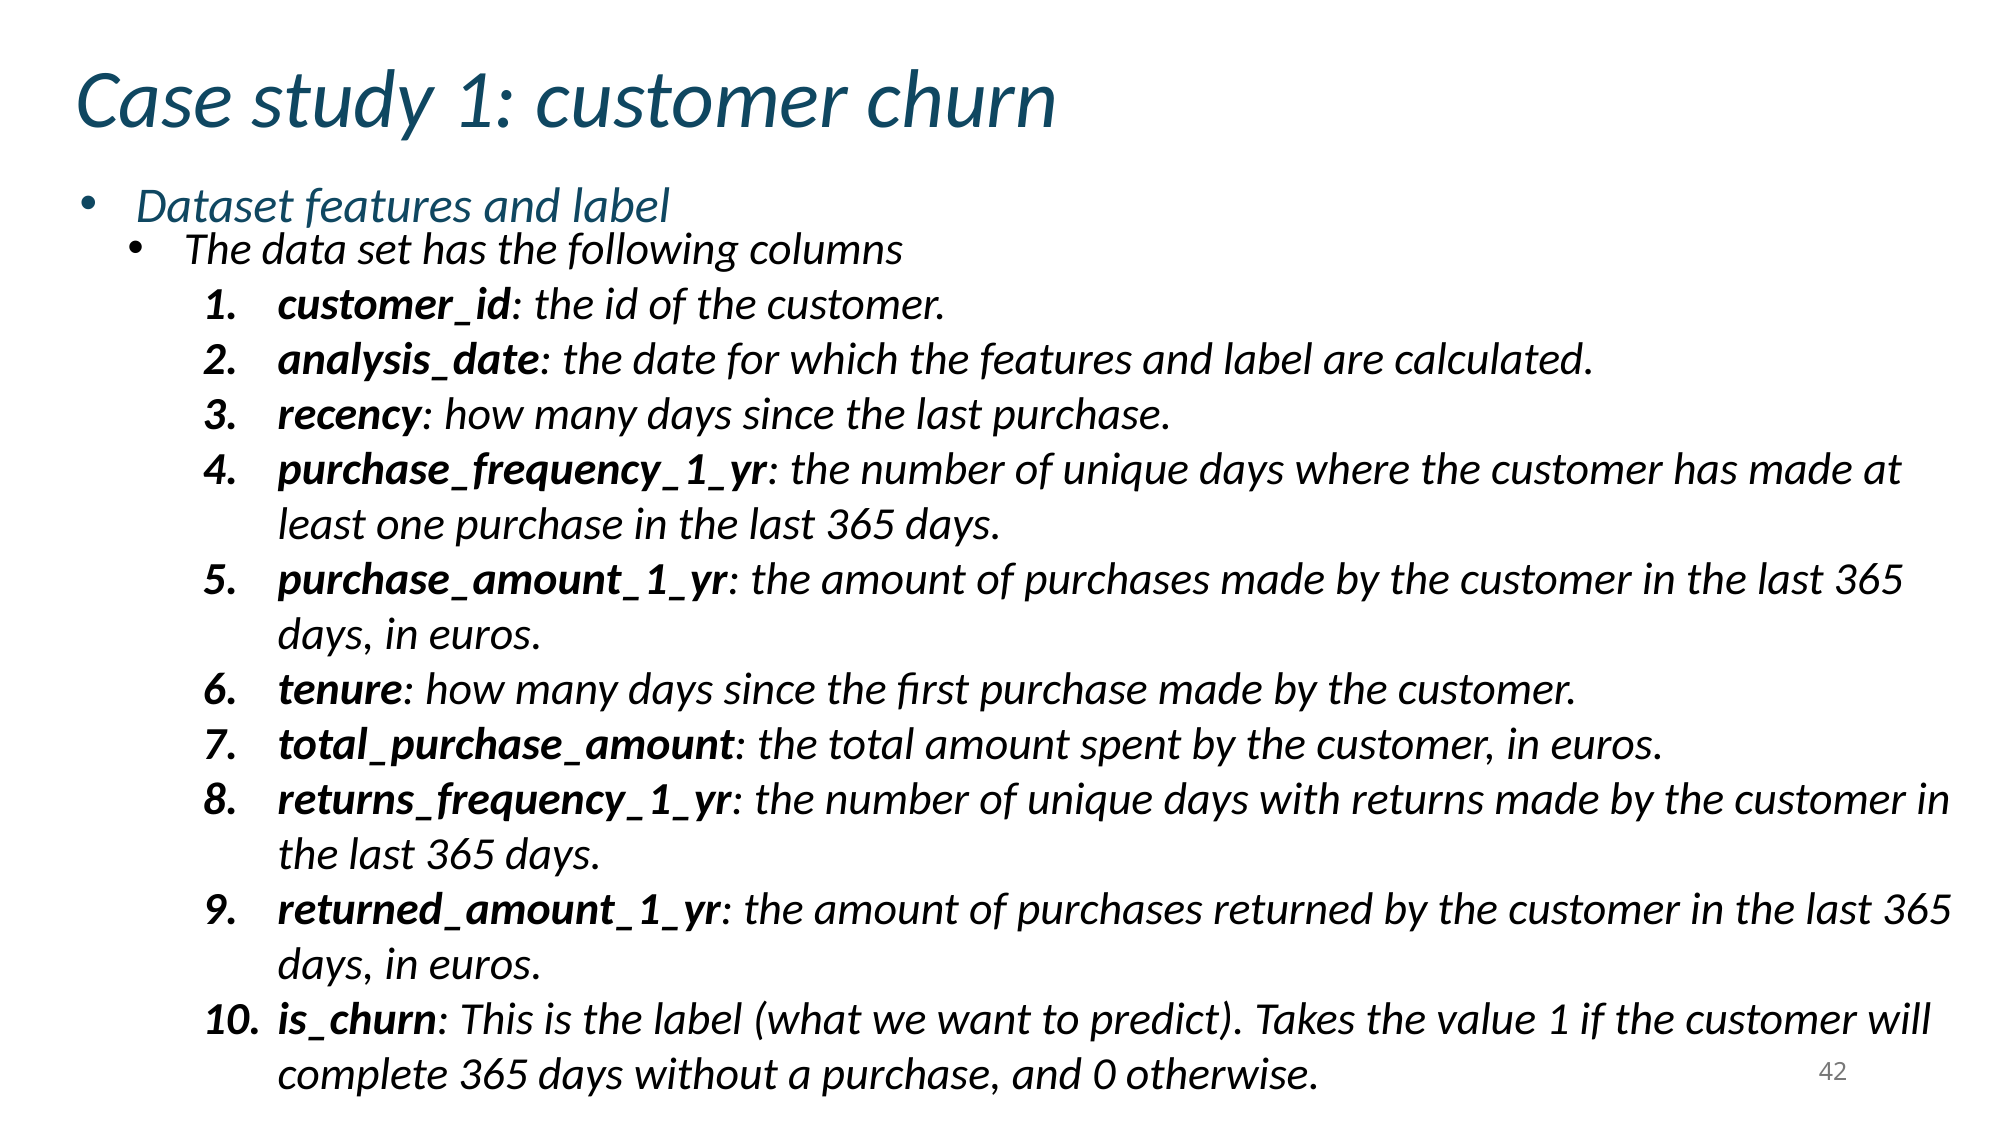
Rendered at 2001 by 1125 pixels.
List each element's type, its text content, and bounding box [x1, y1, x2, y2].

text_box The data set has the following columns customer_id: the id of the customer. analysis_date: the date for which the features and label are calculated. recency: how many days since the last purchase. purchase_frequency_1_yr: the number of unique days where the customer has made at least one purchase in the last 365 days. purchase_amount_1_yr: the amount of purchases made by the customer in the last 365 days, in euros. tenure: how many days since the first purchase made by the customer. total_purchase_amount: the total amount spent by the customer, in euros. returns_frequency_1_yr: the number of unique days with returns made by the customer in the last 365 days. returned_amount_1_yr: the amount of purchases returned by the customer in the last 365 days, in euros. is_churn: This is the label (what we want to predict). Takes the value 1 if the customer will complete 365 days without a purchase, and 0 otherwise. [37, 211, 1987, 1106]
text_box Dataset features and label [64, 160, 1794, 211]
slide_number 42 [1412, 1042, 1863, 1103]
text_box Case study 1: customer churn [0, 1, 1086, 152]
